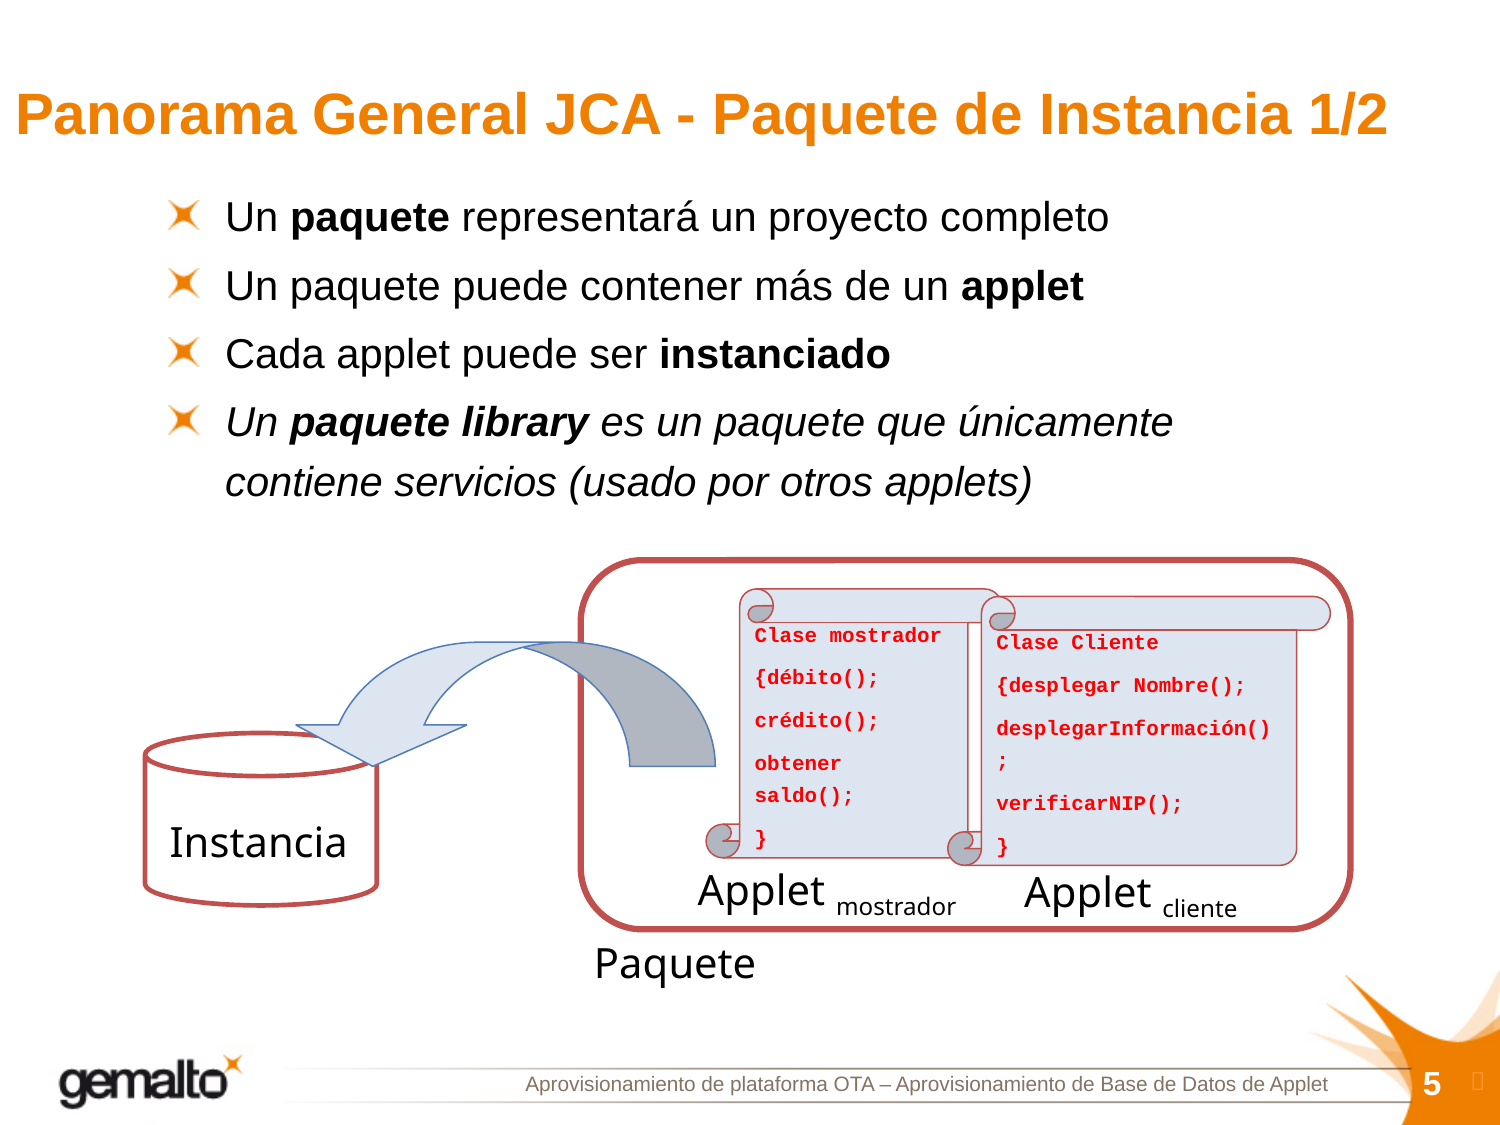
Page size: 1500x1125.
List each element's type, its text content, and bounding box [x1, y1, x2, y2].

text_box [944, 590, 1334, 957]
picture [168, 268, 200, 298]
picture [168, 200, 200, 230]
footer Aprovisionamiento de plataforma OTA – Aprovisionamiento de Base de Datos de Applet [459, 1063, 1344, 1125]
text_box  [1455, 1058, 1500, 1103]
title Panorama General JCA - Paquete de Instancia 1/2 [0, 65, 1500, 157]
list Un paquete representará un proyecto completo Un paquete puede contener más de un applet Cada applet puede ser instanciado Un paquete library es un paquete que únicamente contiene servicios (usado por otros applets) [153, 172, 1336, 549]
text_box [295, 642, 558, 763]
picture [168, 405, 200, 435]
slide_number 5 [1407, 1051, 1500, 1112]
picture [0, 971, 1500, 1125]
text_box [701, 582, 1007, 955]
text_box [144, 732, 378, 906]
picture [168, 337, 200, 367]
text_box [563, 559, 1351, 1025]
